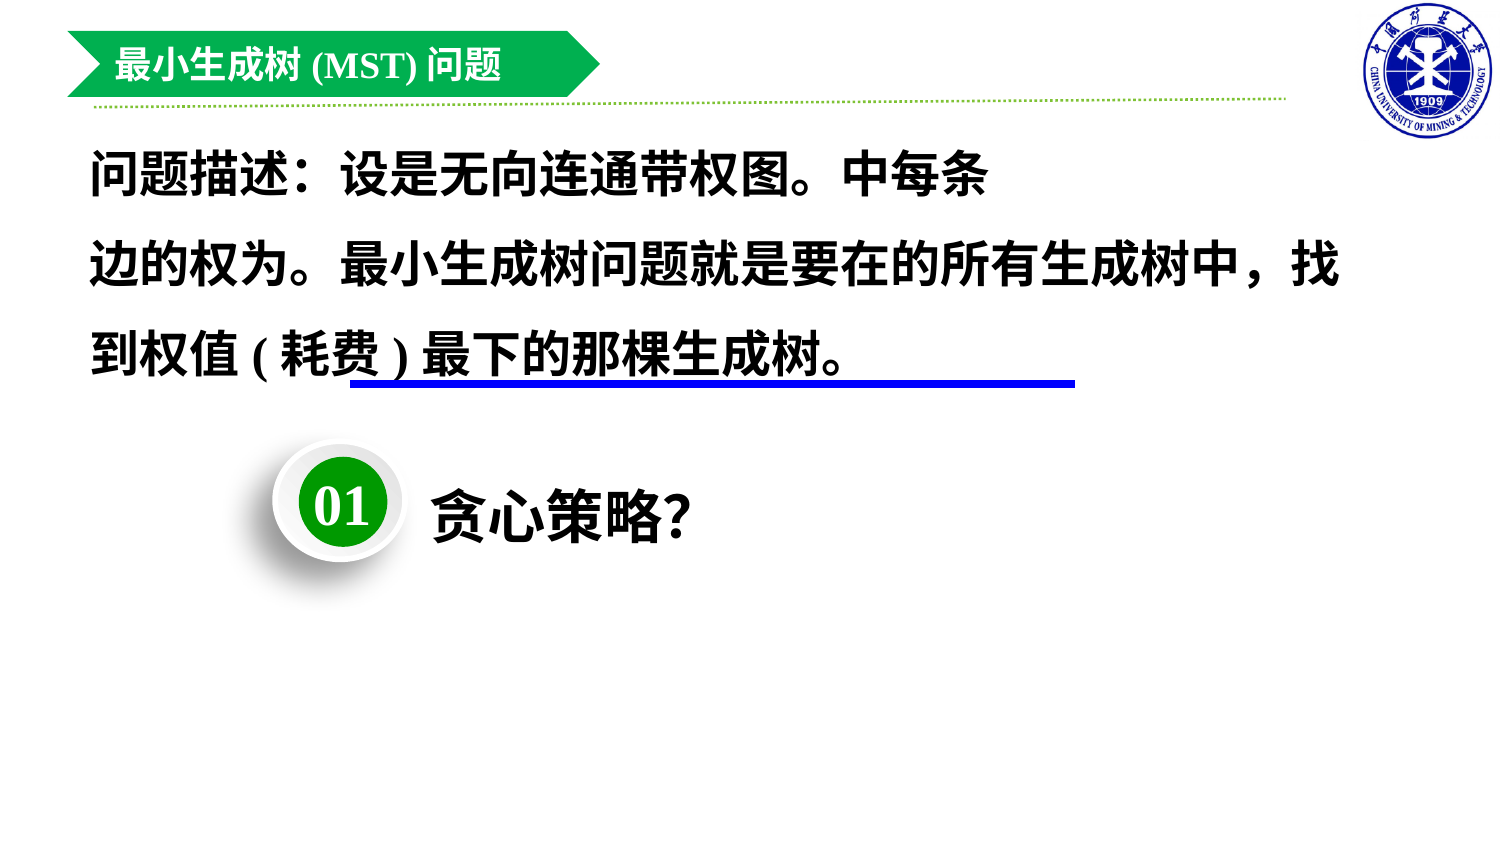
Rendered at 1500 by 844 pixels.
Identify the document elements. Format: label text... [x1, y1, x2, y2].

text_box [274, 437, 738, 560]
text_box 最小生成树(MST)问题 [67, 30, 601, 97]
picture [1355, 0, 1500, 141]
